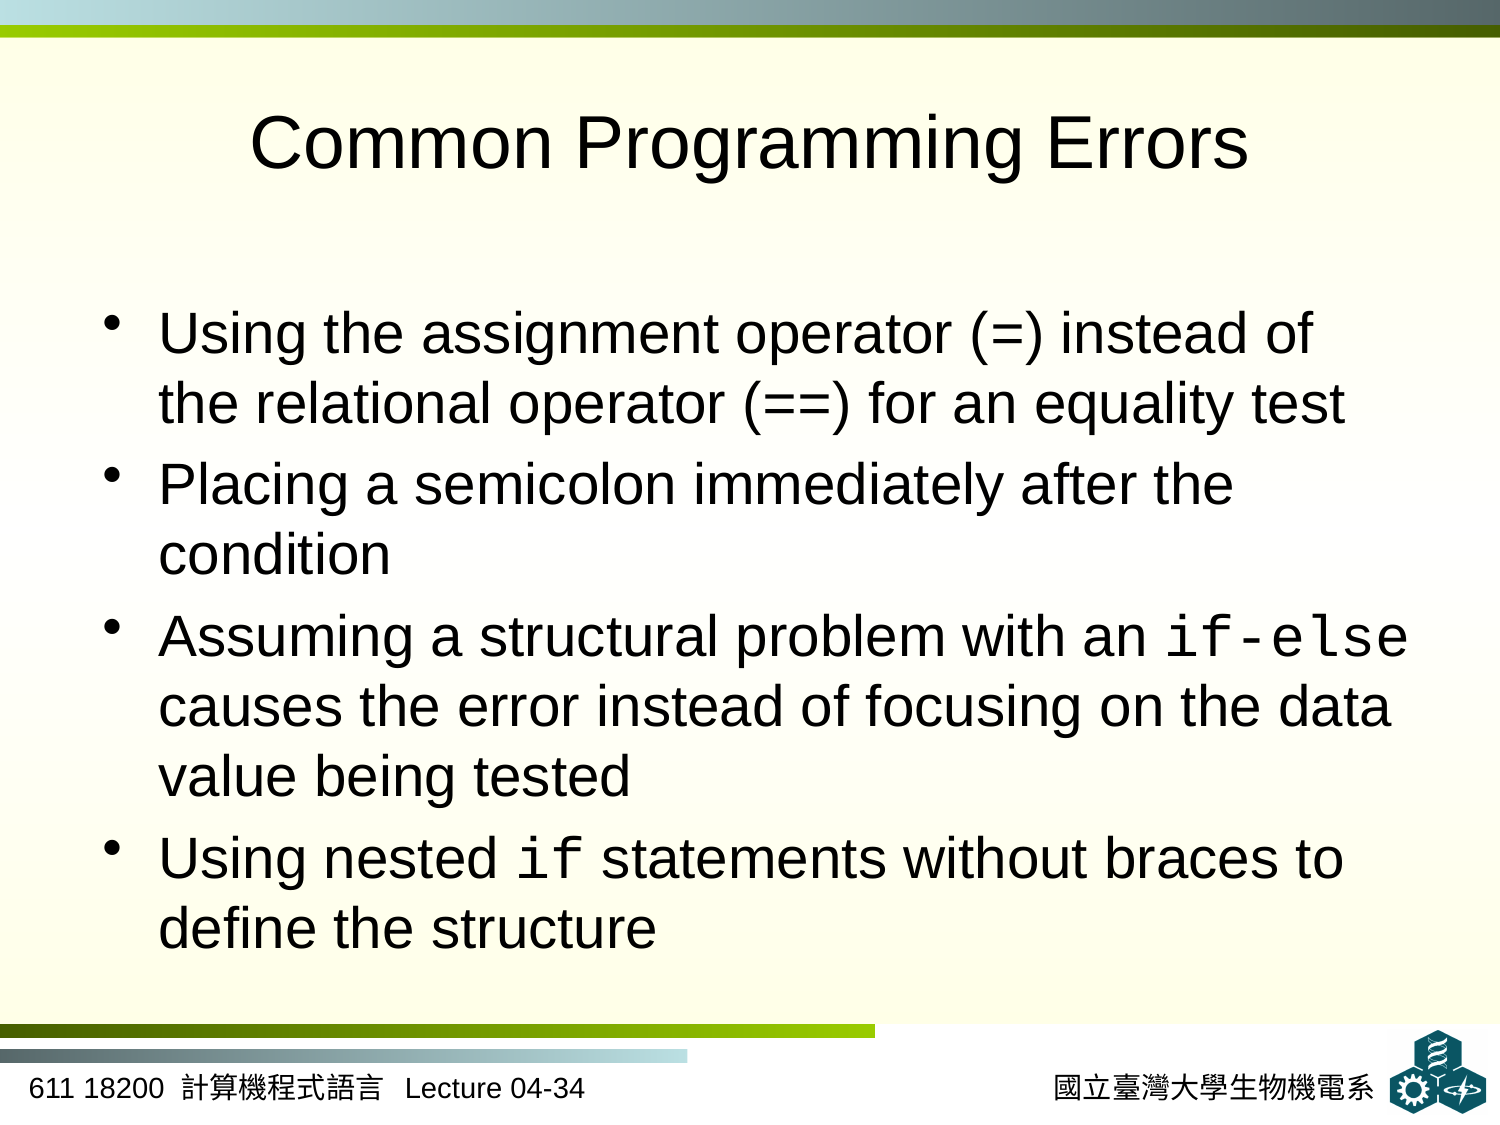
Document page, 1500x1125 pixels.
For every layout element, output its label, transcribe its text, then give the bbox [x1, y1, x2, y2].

text_box Using the assignment operator (=) instead of the relational operator (==) for an equality test Placing a semicolon immediately after the condition Assuming a structural problem with an if-else causes the error instead of focusing on the data value being tested Using nested if statements without braces to define the structure [87, 287, 1425, 1000]
title Common Programming Errors [74, 44, 1426, 233]
picture [1387, 1029, 1488, 1115]
